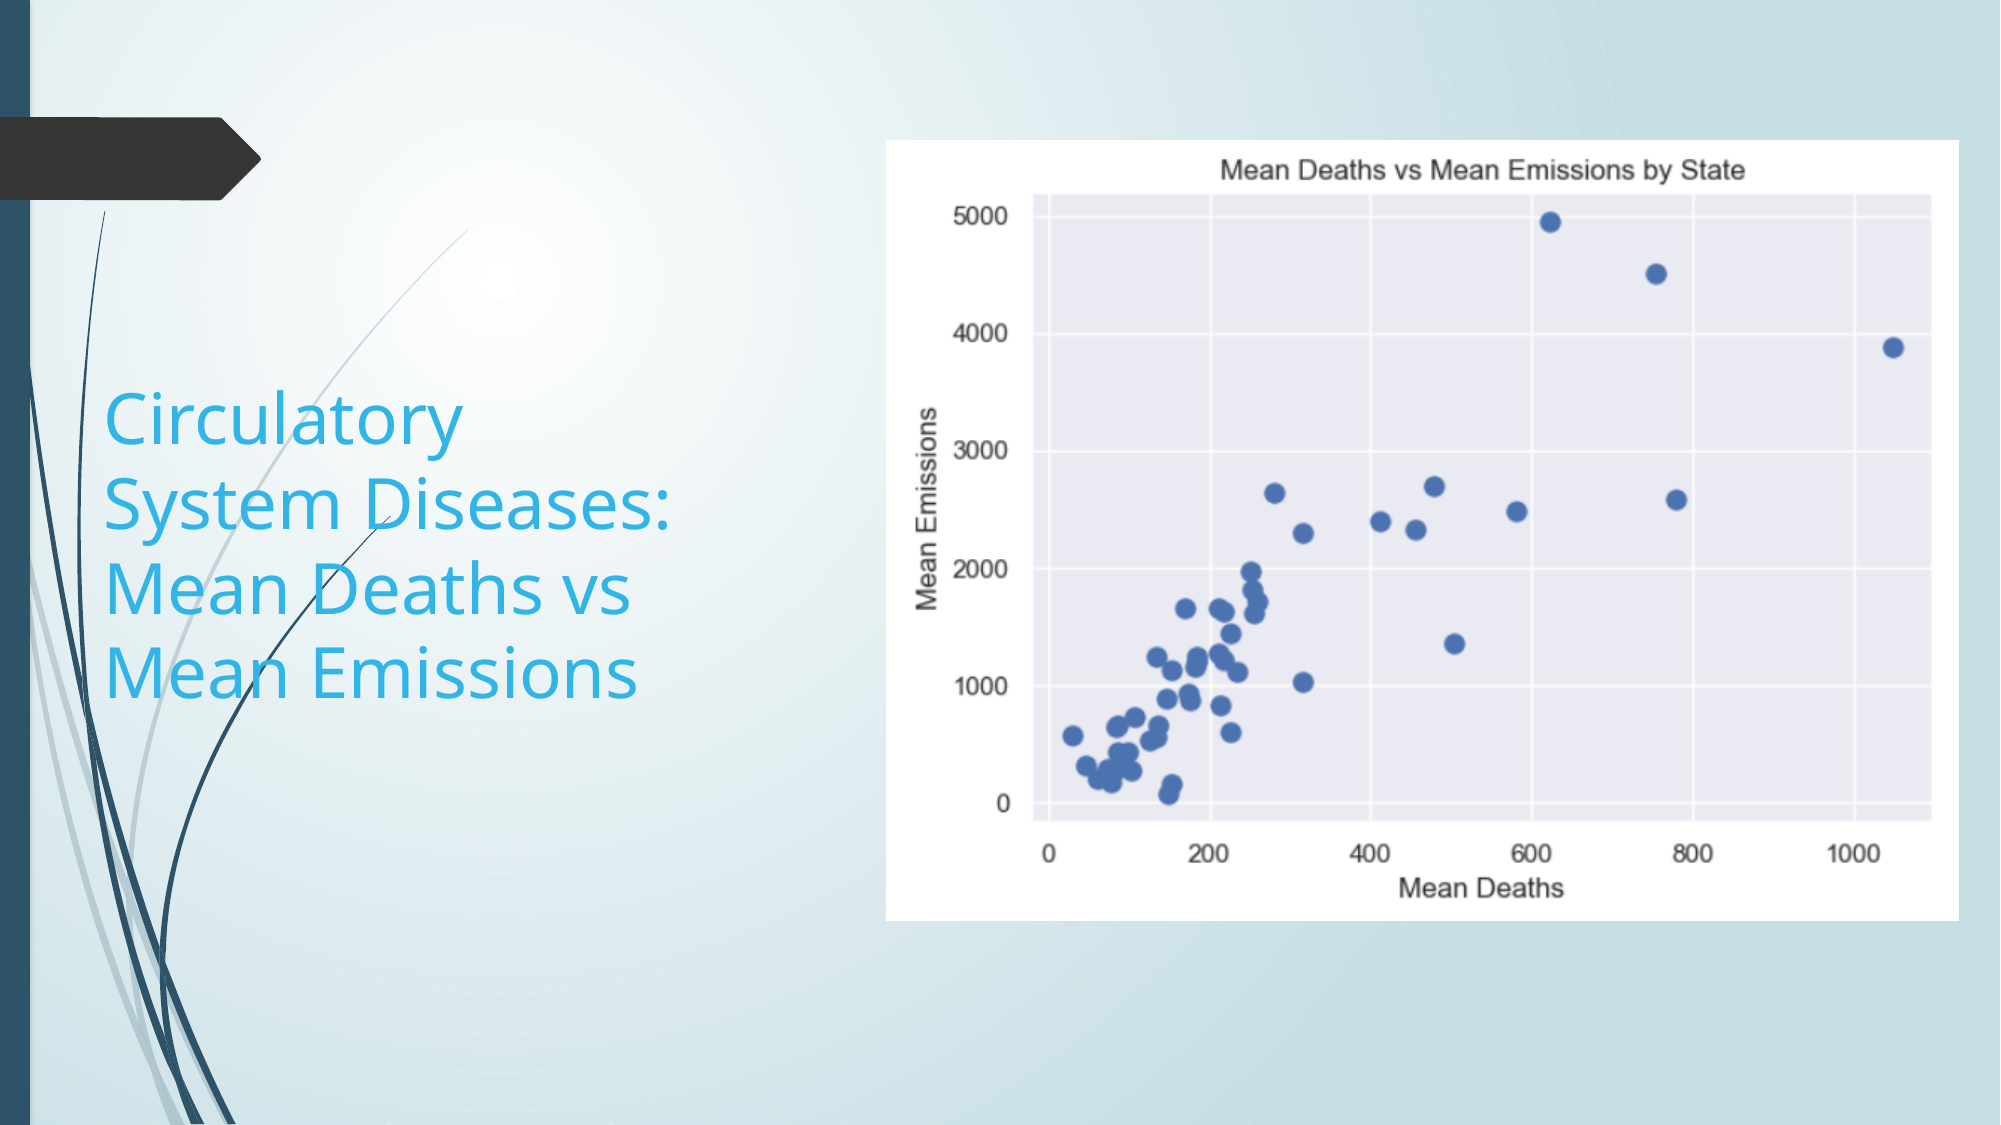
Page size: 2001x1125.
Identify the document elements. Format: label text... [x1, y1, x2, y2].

picture [886, 140, 1960, 922]
title Circulatory System Diseases: Mean Deaths vs Mean Emissions [88, 158, 709, 806]
